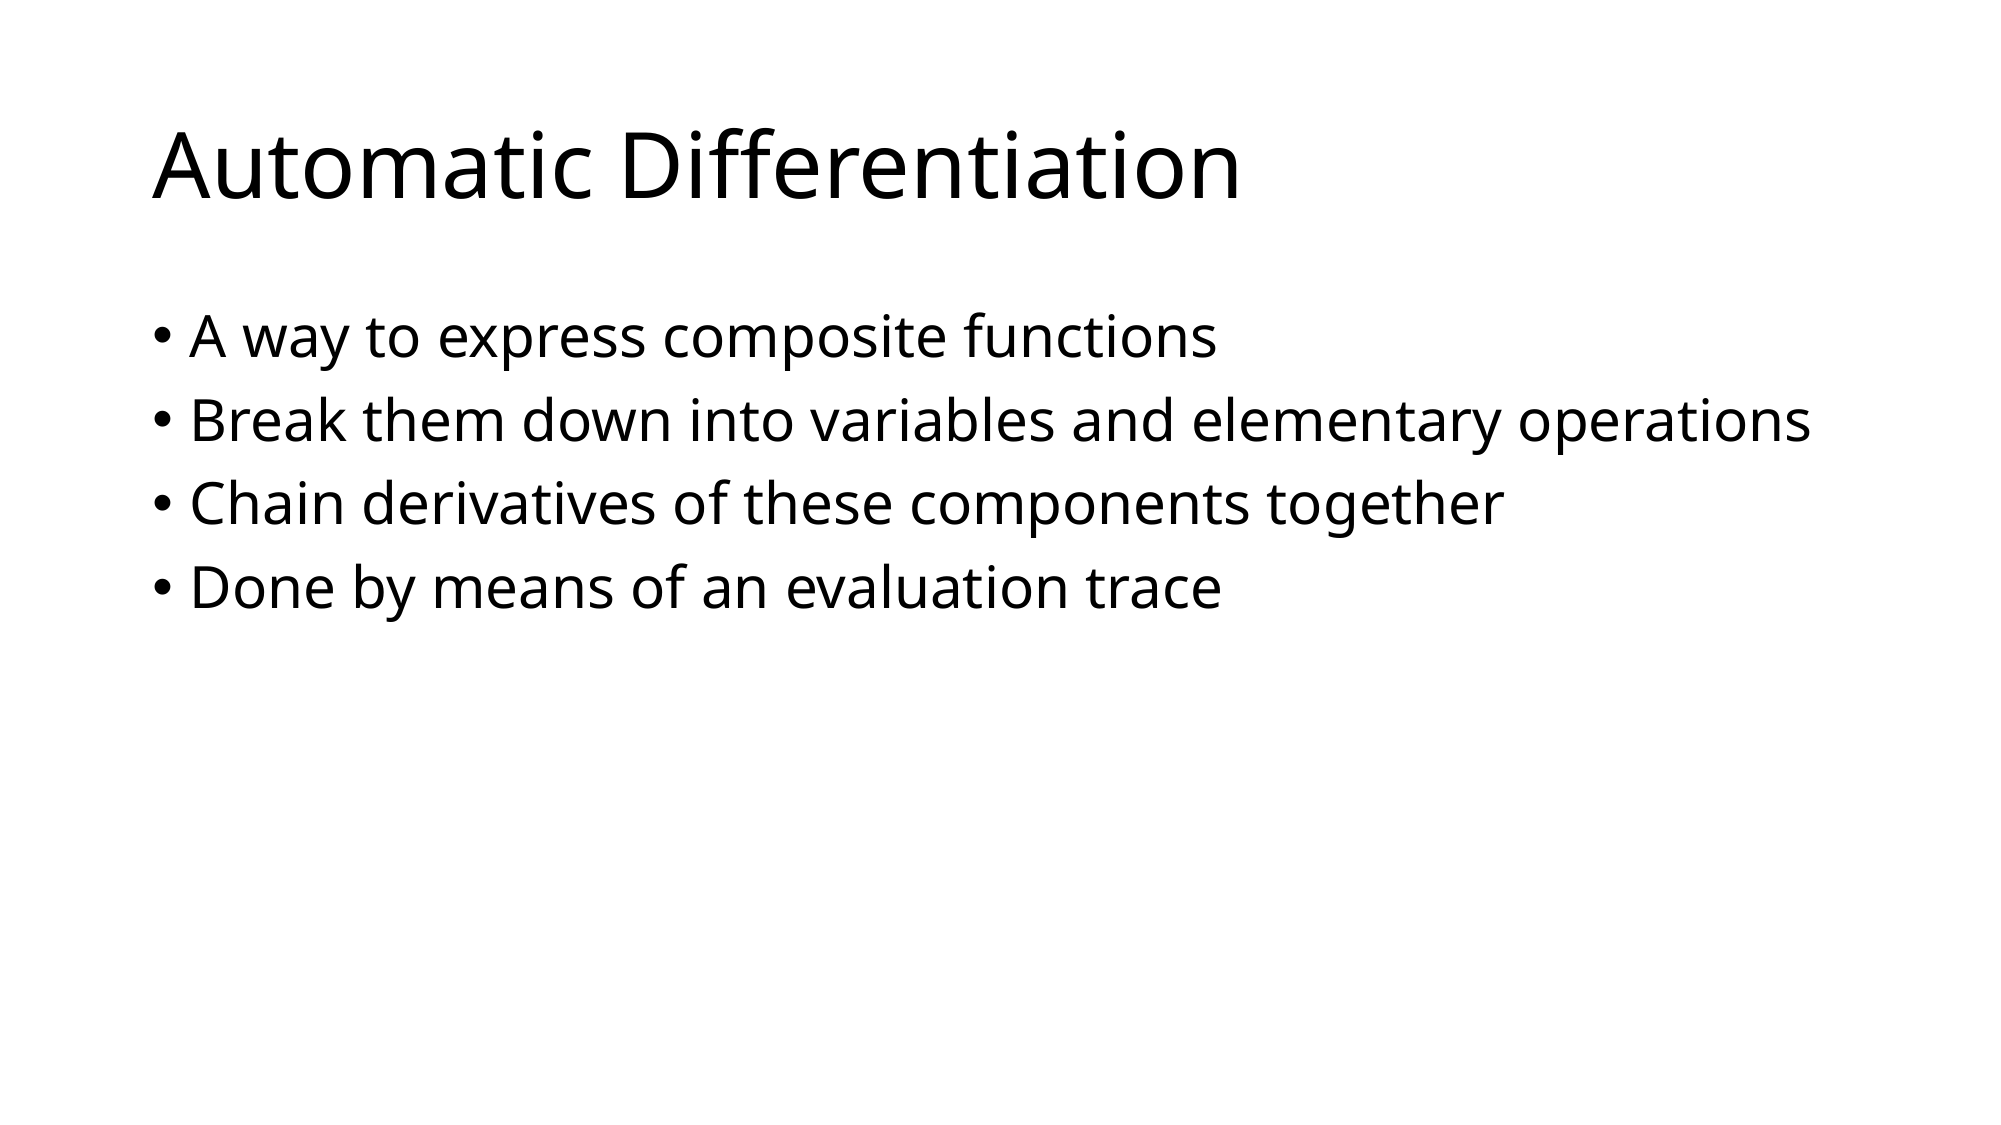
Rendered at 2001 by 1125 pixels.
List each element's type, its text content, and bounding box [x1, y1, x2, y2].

title Automatic Differentiation [137, 59, 1863, 278]
list A way to express composite functions Break them down into variables and elementary operations Chain derivatives of these components together Done by means of an evaluation trace [137, 299, 1863, 1014]
